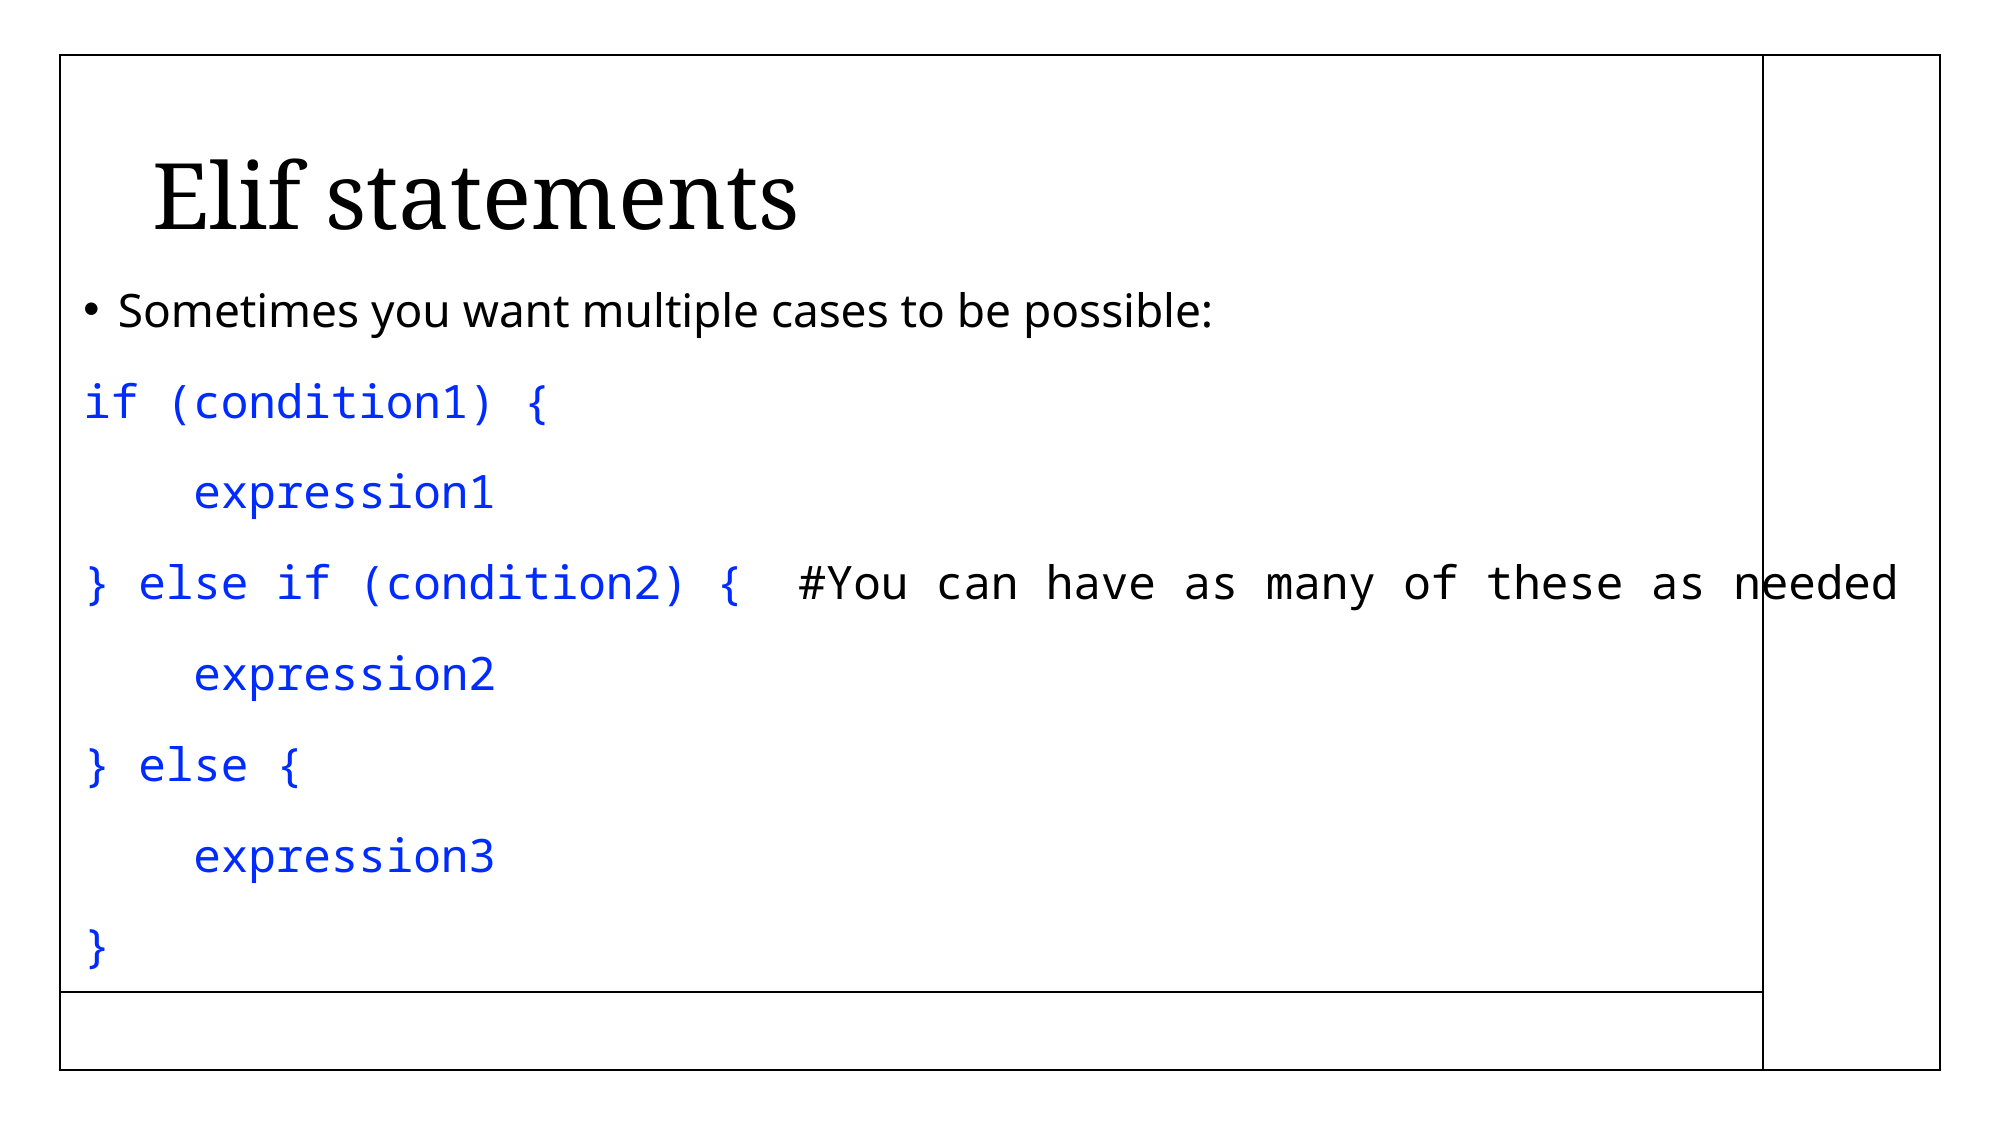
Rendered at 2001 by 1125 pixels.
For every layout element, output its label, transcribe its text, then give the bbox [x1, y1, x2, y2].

title Elif statements [138, 90, 1695, 257]
list Sometimes you want multiple cases to be possible: if (condition1) { expression1 } else if (condition2) { #You can have as many of these as needed expression2 } else { expression3 } [68, 257, 1932, 1004]
